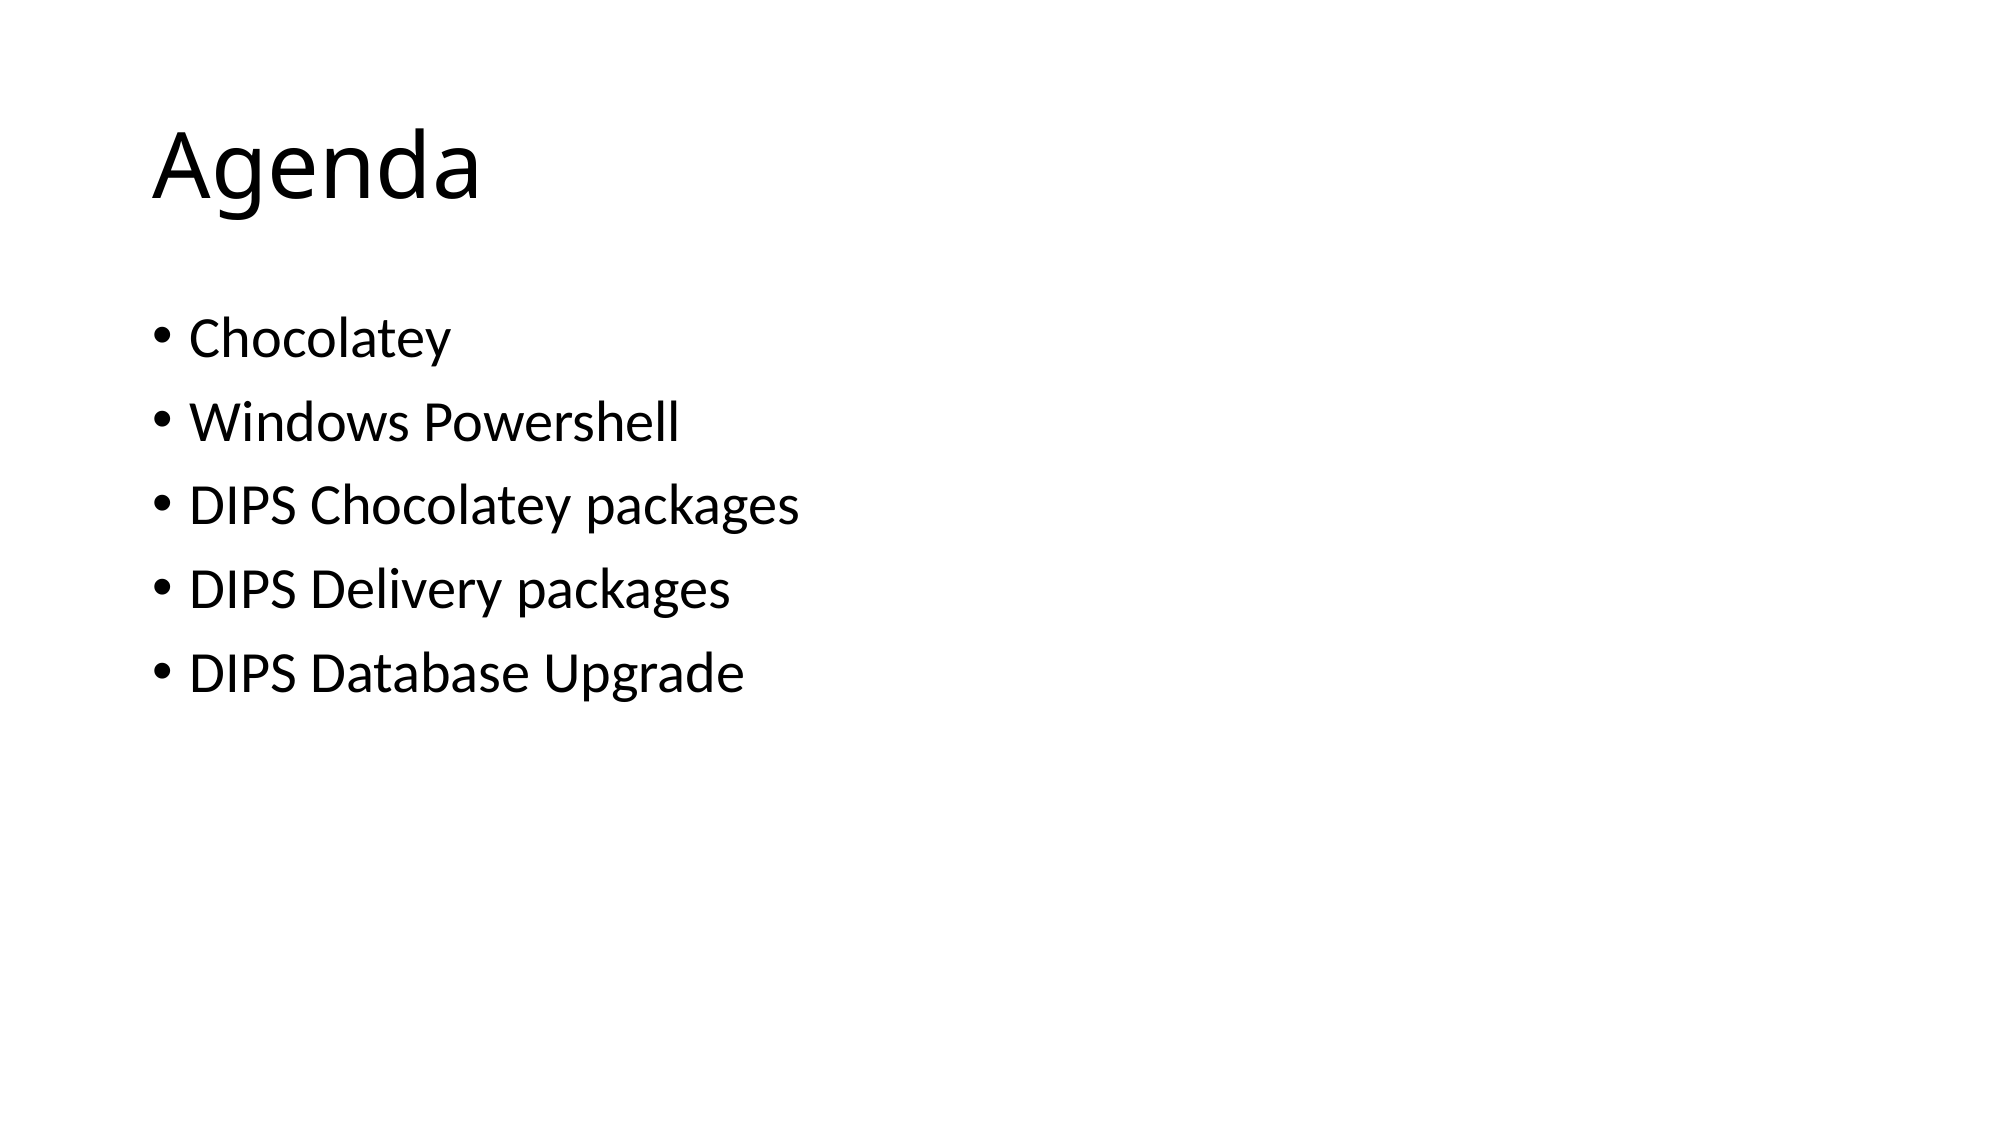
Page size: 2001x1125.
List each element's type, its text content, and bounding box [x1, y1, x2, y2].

list Chocolatey Windows Powershell DIPS Chocolatey packages DIPS Delivery packages DIPS Database Upgrade [137, 299, 1863, 1014]
title Agenda [137, 59, 1863, 278]
